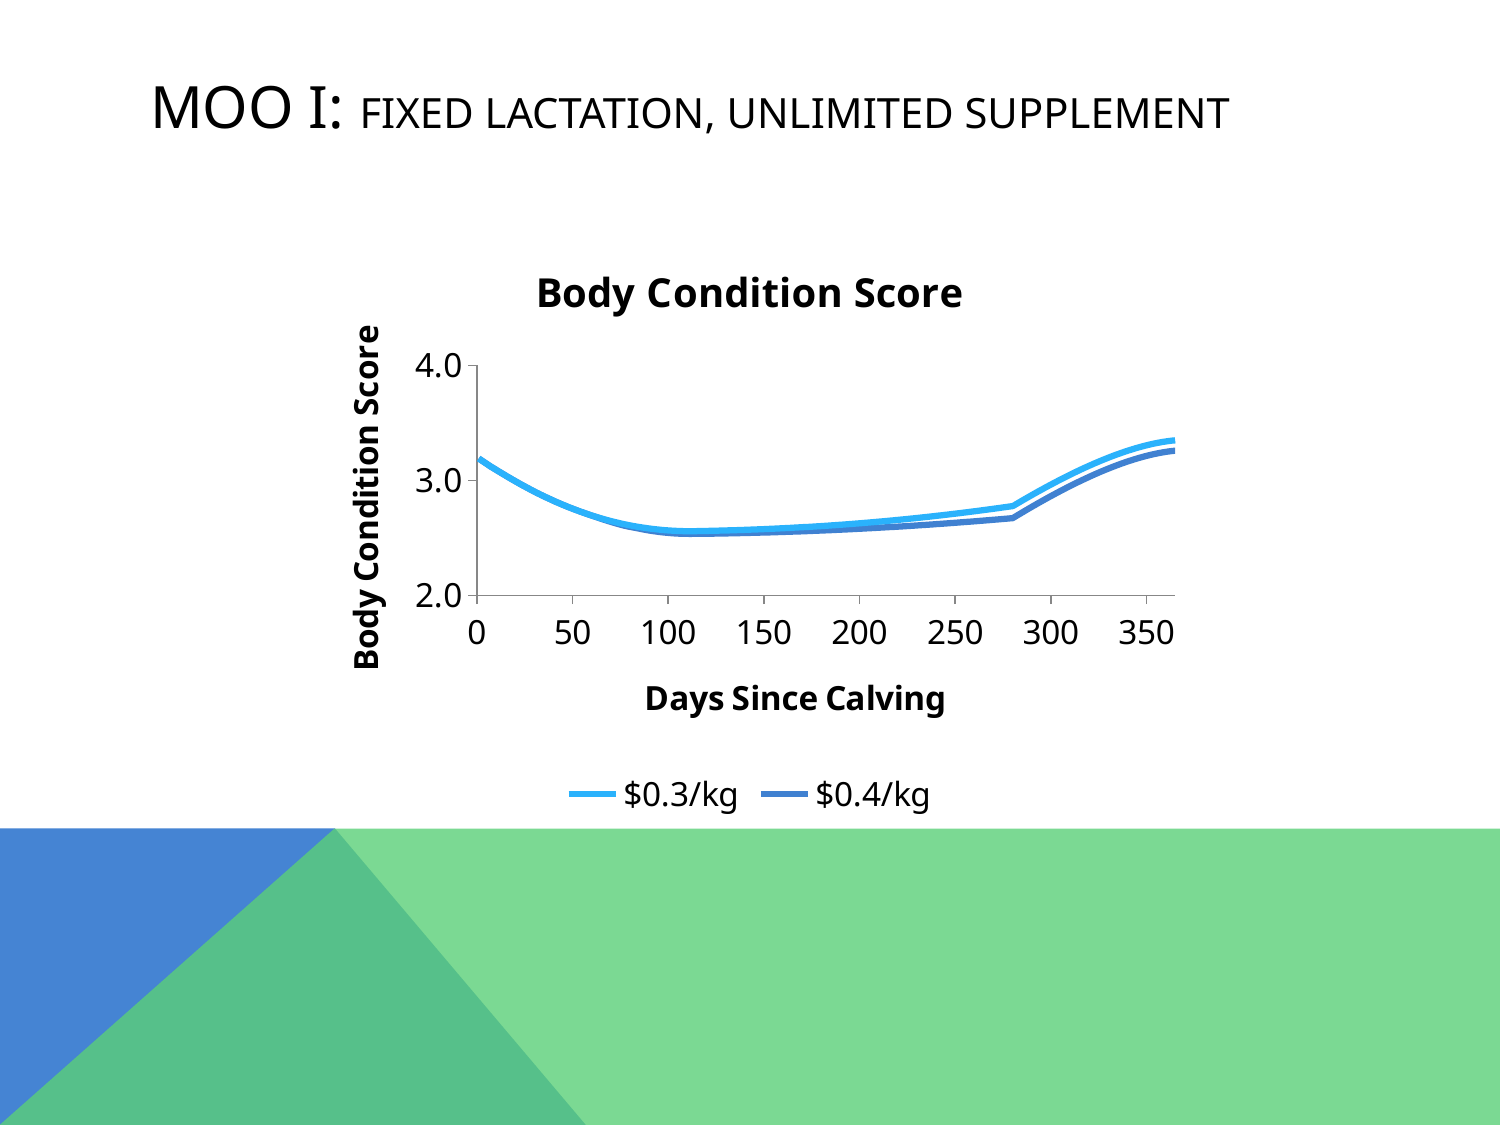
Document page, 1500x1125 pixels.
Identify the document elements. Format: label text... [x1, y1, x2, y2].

title MOO I: Fixed Lactation, Unlimited Supplement [135, 60, 1369, 150]
chart [306, 231, 1194, 823]
